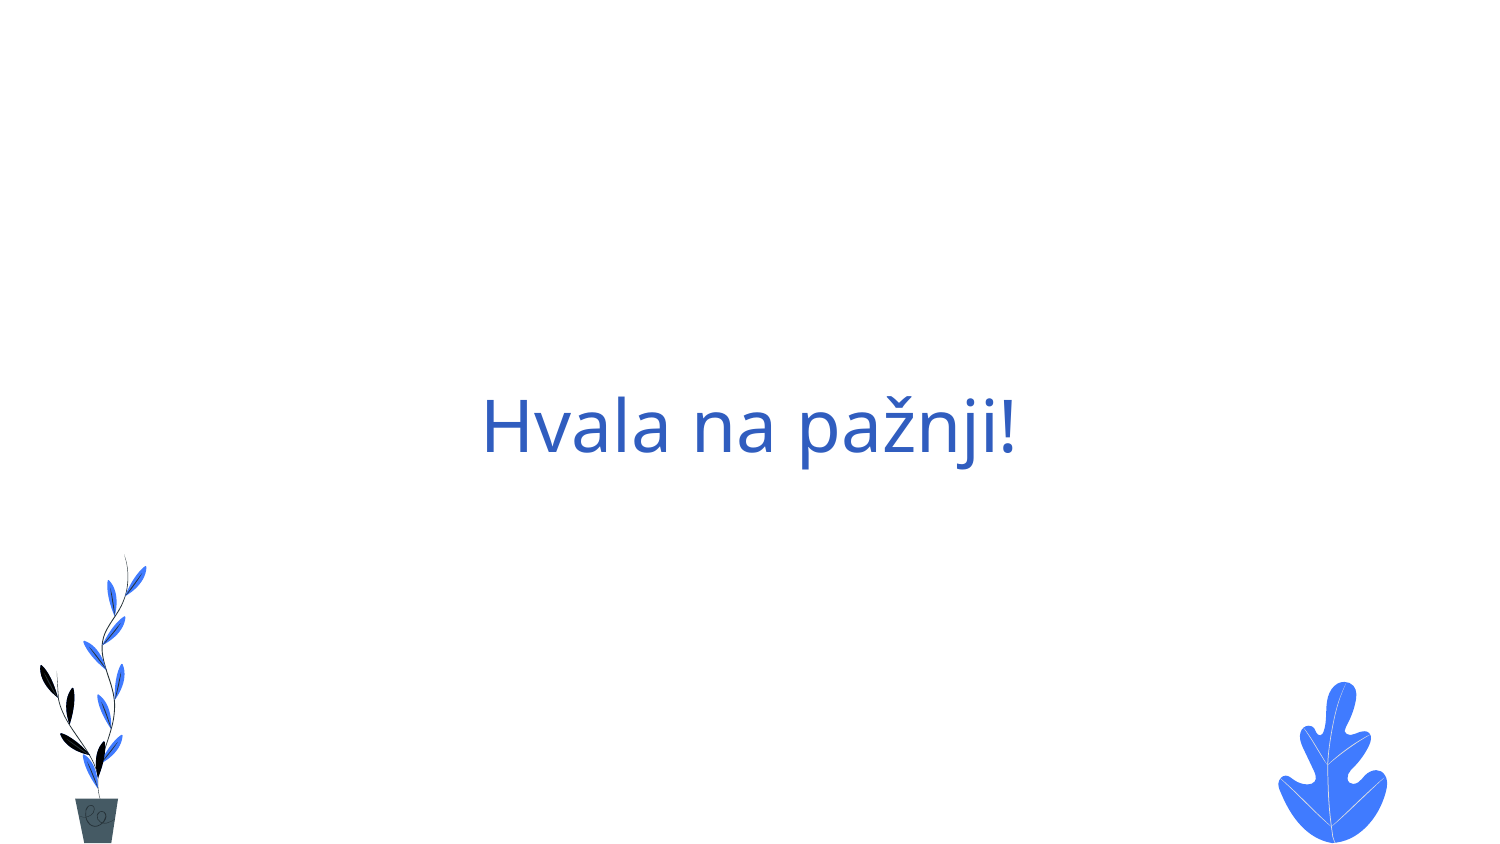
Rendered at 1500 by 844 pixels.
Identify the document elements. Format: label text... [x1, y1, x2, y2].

title Hvala na pažnji! [54, 364, 1446, 471]
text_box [38, 554, 147, 844]
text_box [1277, 681, 1388, 844]
